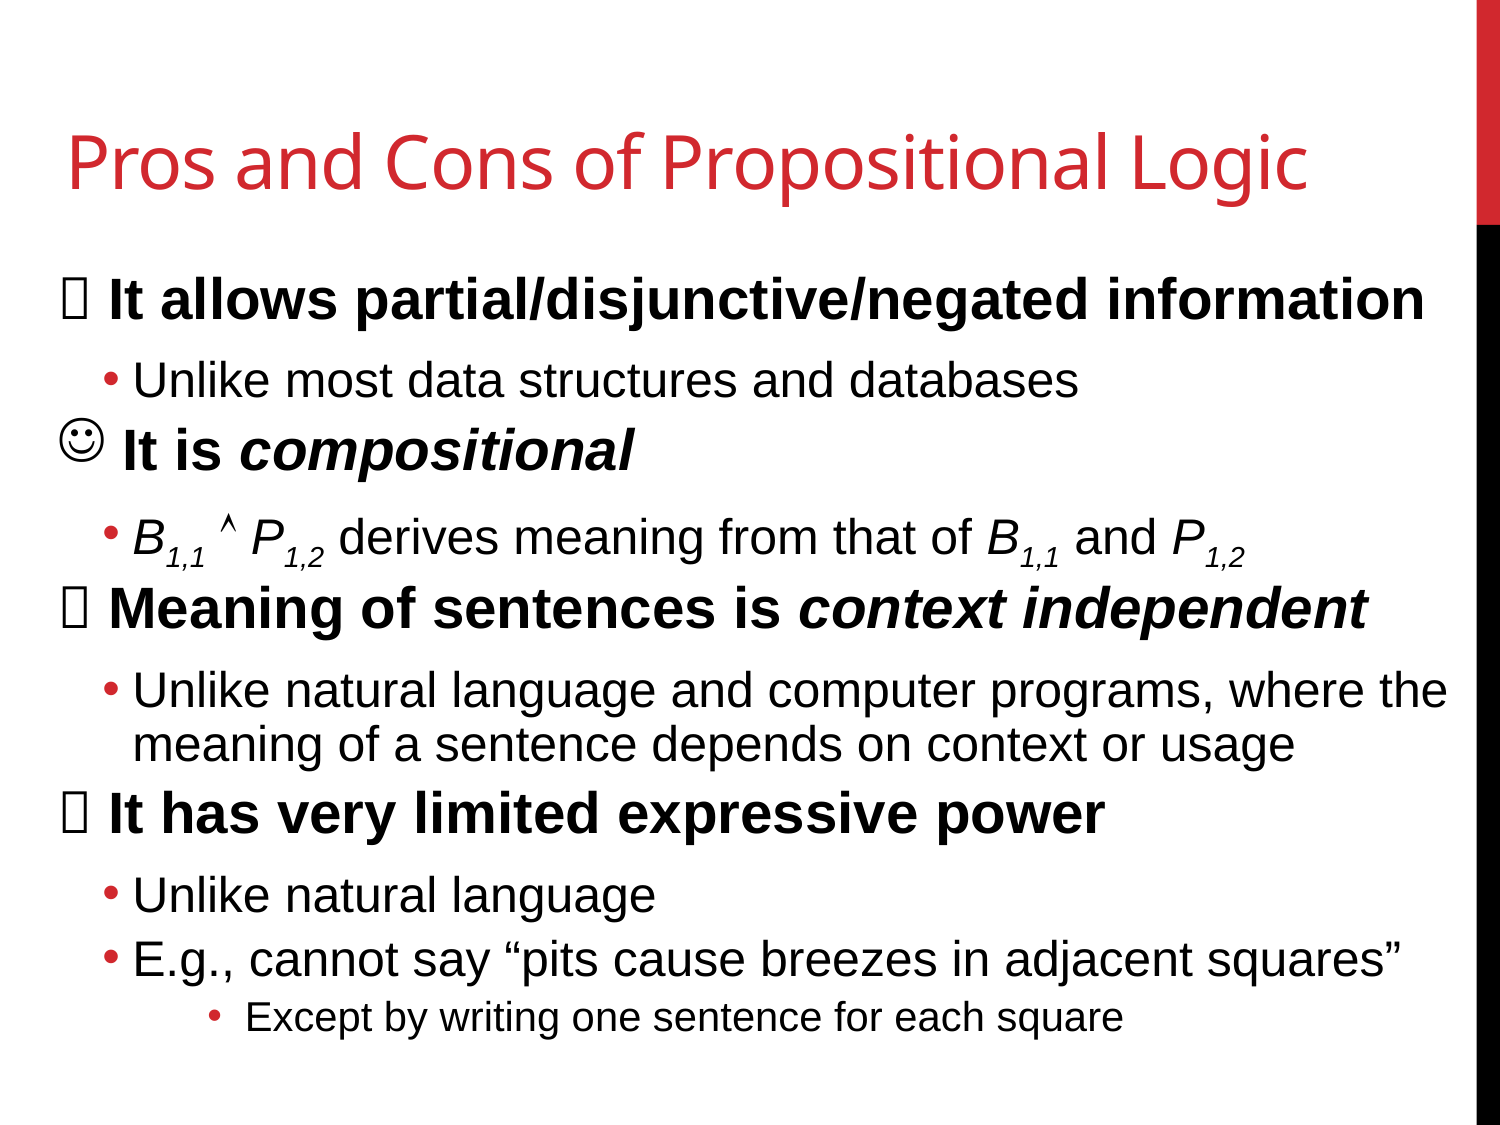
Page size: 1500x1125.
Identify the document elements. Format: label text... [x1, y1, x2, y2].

title Pros and Cons of Propositional Logic [50, 24, 1390, 213]
list  It allows partial/disjunctive/negated information Unlike most data structures and databases It is compositional B1,1  P1,2 derives meaning from that of B1,1 and P1,2  Meaning of sentences is context independent Unlike natural language and computer programs, where the meaning of a sentence depends on context or usage  It has very limited expressive power Unlike natural language E.g., cannot say “pits cause breezes in adjacent squares” Except by writing one sentence for each square [42, 261, 1467, 1051]
